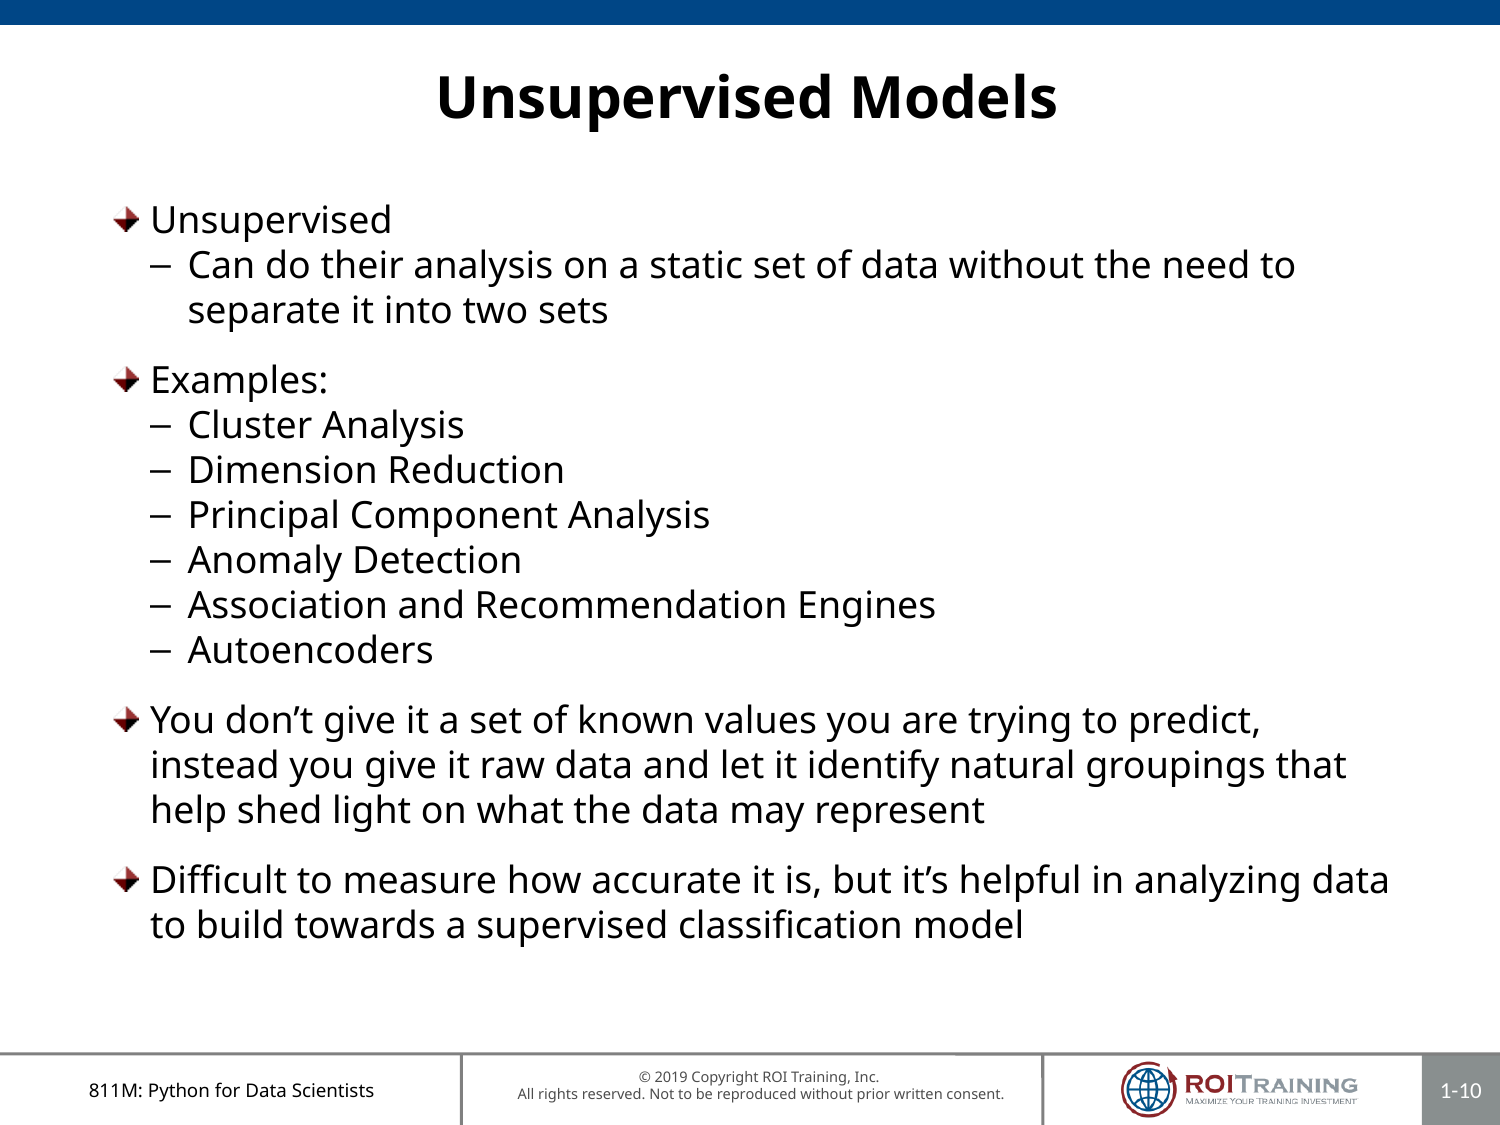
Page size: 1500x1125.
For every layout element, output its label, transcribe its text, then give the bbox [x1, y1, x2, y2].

picture [112, 705, 139, 732]
picture [112, 365, 139, 392]
picture [1113, 1060, 1362, 1118]
picture [112, 205, 139, 232]
title Unsupervised Models [172, 43, 1322, 147]
picture [112, 865, 139, 892]
list Unsupervised Can do their analysis on a static set of data without the need to separate it into two sets Examples: Cluster Analysis Dimension Reduction Principal Component Analysis Anomaly Detection Association and Recommendation Engines Autoencoders You don’t give it a set of known values you are trying to predict, instead you give it raw data and let it identify natural groupings that help shed light on what the data may represent Difficult to measure how accurate it is, but it’s helpful in analyzing data to build towards a supervised classification model [97, 188, 1413, 1020]
